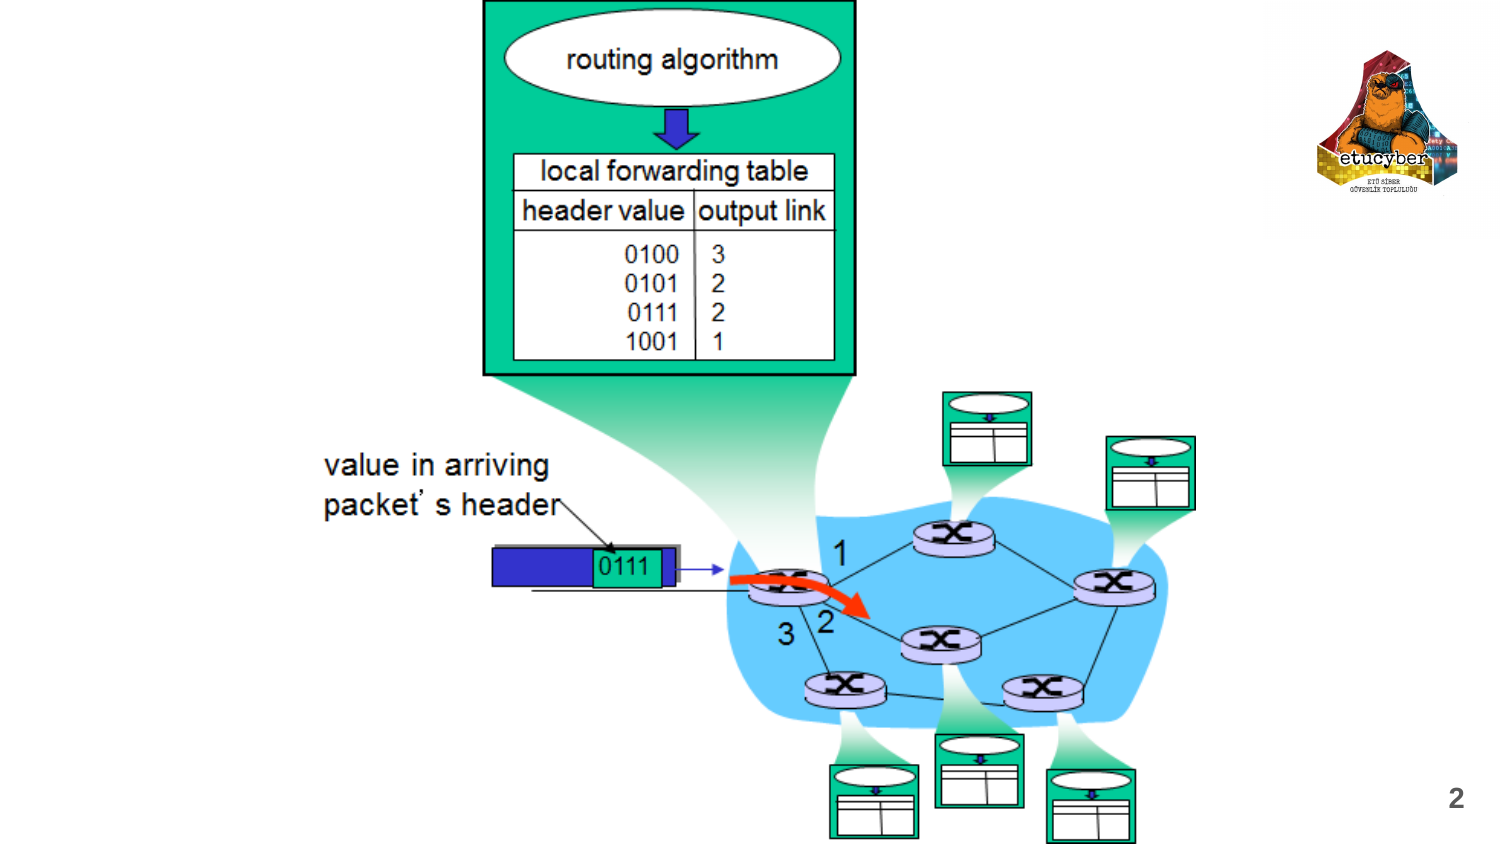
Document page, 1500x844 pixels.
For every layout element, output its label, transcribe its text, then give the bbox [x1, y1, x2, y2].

picture [1263, 1, 1500, 239]
slide_number ‹#› [1389, 764, 1480, 830]
picture [304, 0, 1196, 844]
